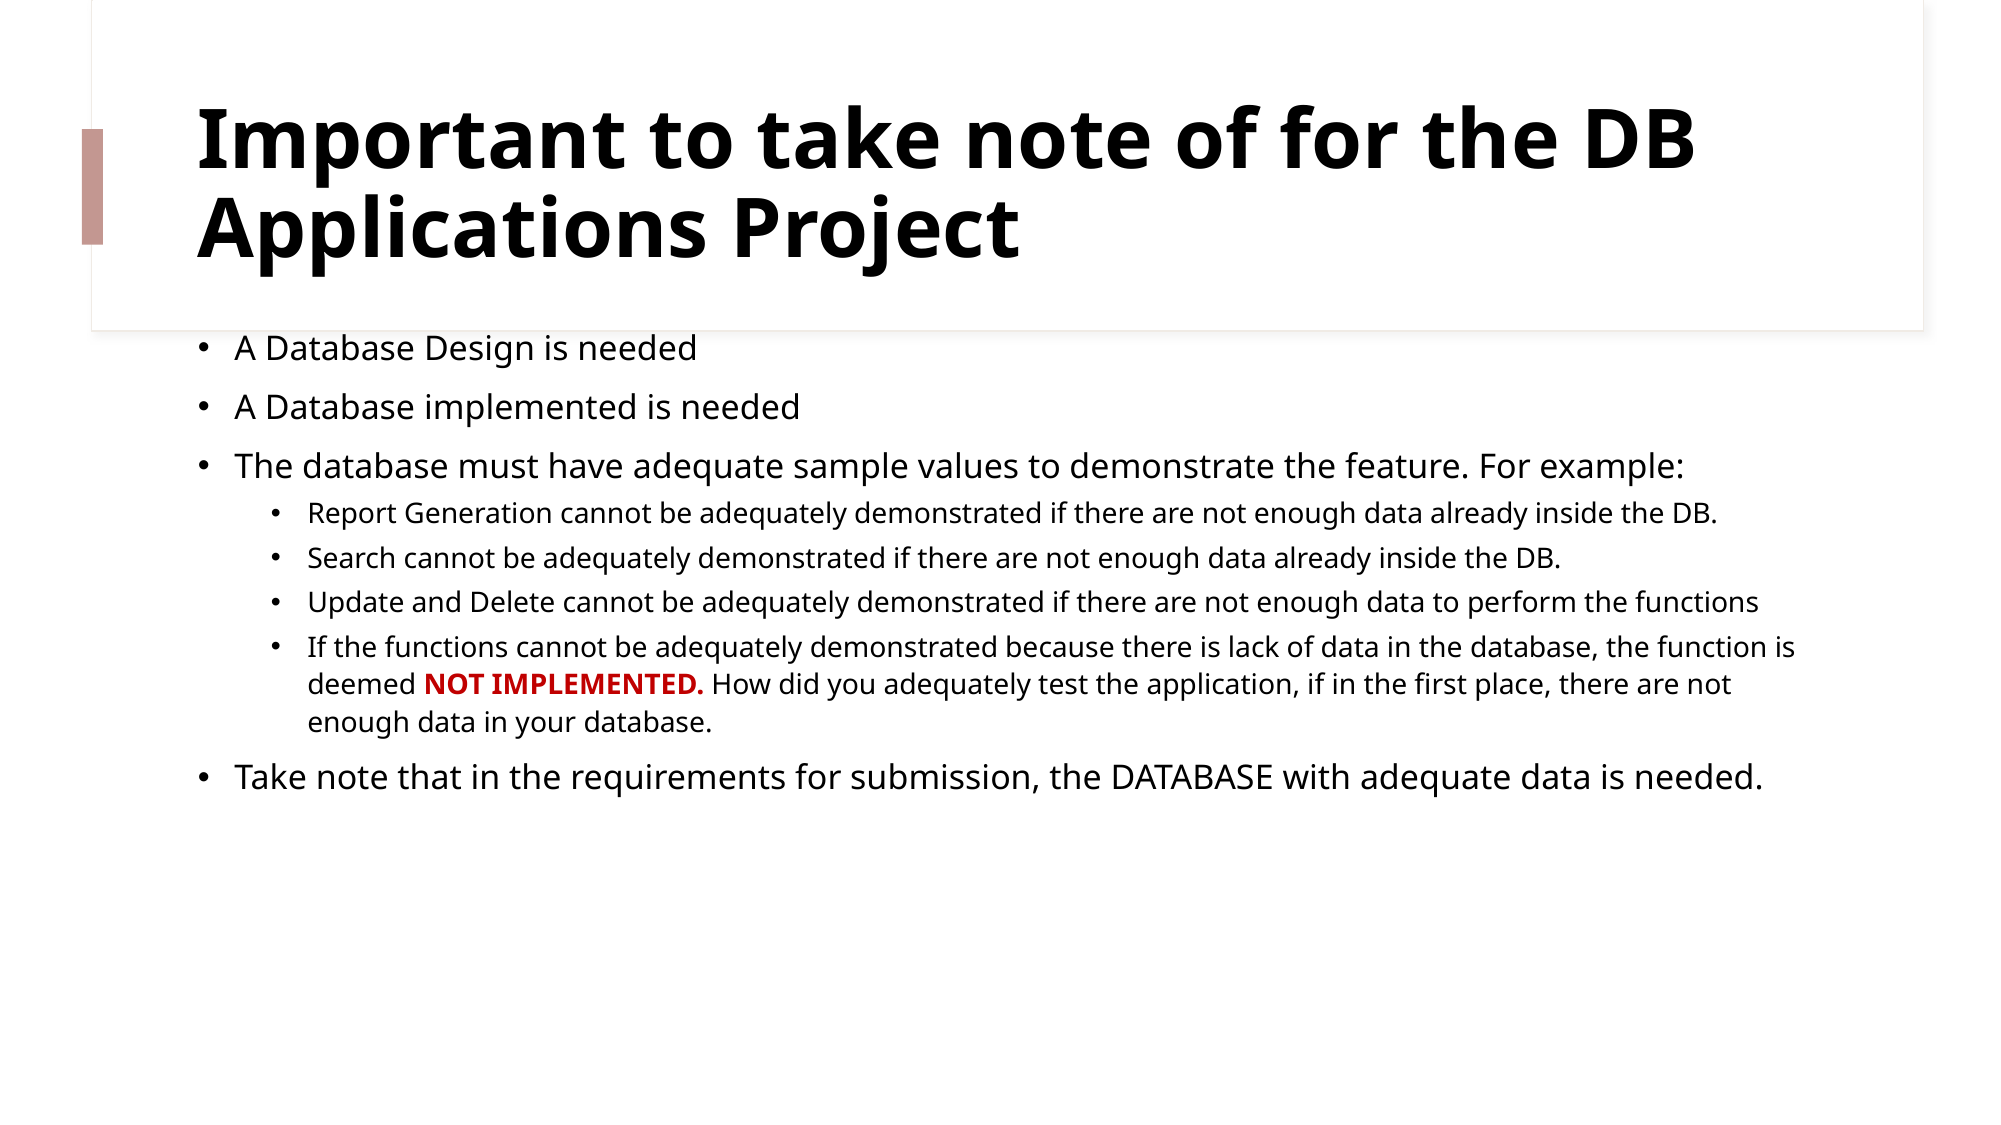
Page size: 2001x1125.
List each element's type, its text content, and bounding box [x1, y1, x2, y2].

title Important to take note of for the DB Applications Project [183, 90, 1851, 284]
list A Database Design is needed A Database implemented is needed The database must have adequate sample values to demonstrate the feature. For example: Report Generation cannot be adequately demonstrated if there are not enough data already inside the DB. Search cannot be adequately demonstrated if there are not enough data already inside the DB. Update and Delete cannot be adequately demonstrated if there are not enough data to perform the functions If the functions cannot be adequately demonstrated because there is lack of data in the database, the function is deemed NOT IMPLEMENTED. How did you adequately test the application, if in the first place, there are not enough data in your database. Take note that in the requirements for submission, the DATABASE with adequate data is needed. [183, 314, 1851, 921]
